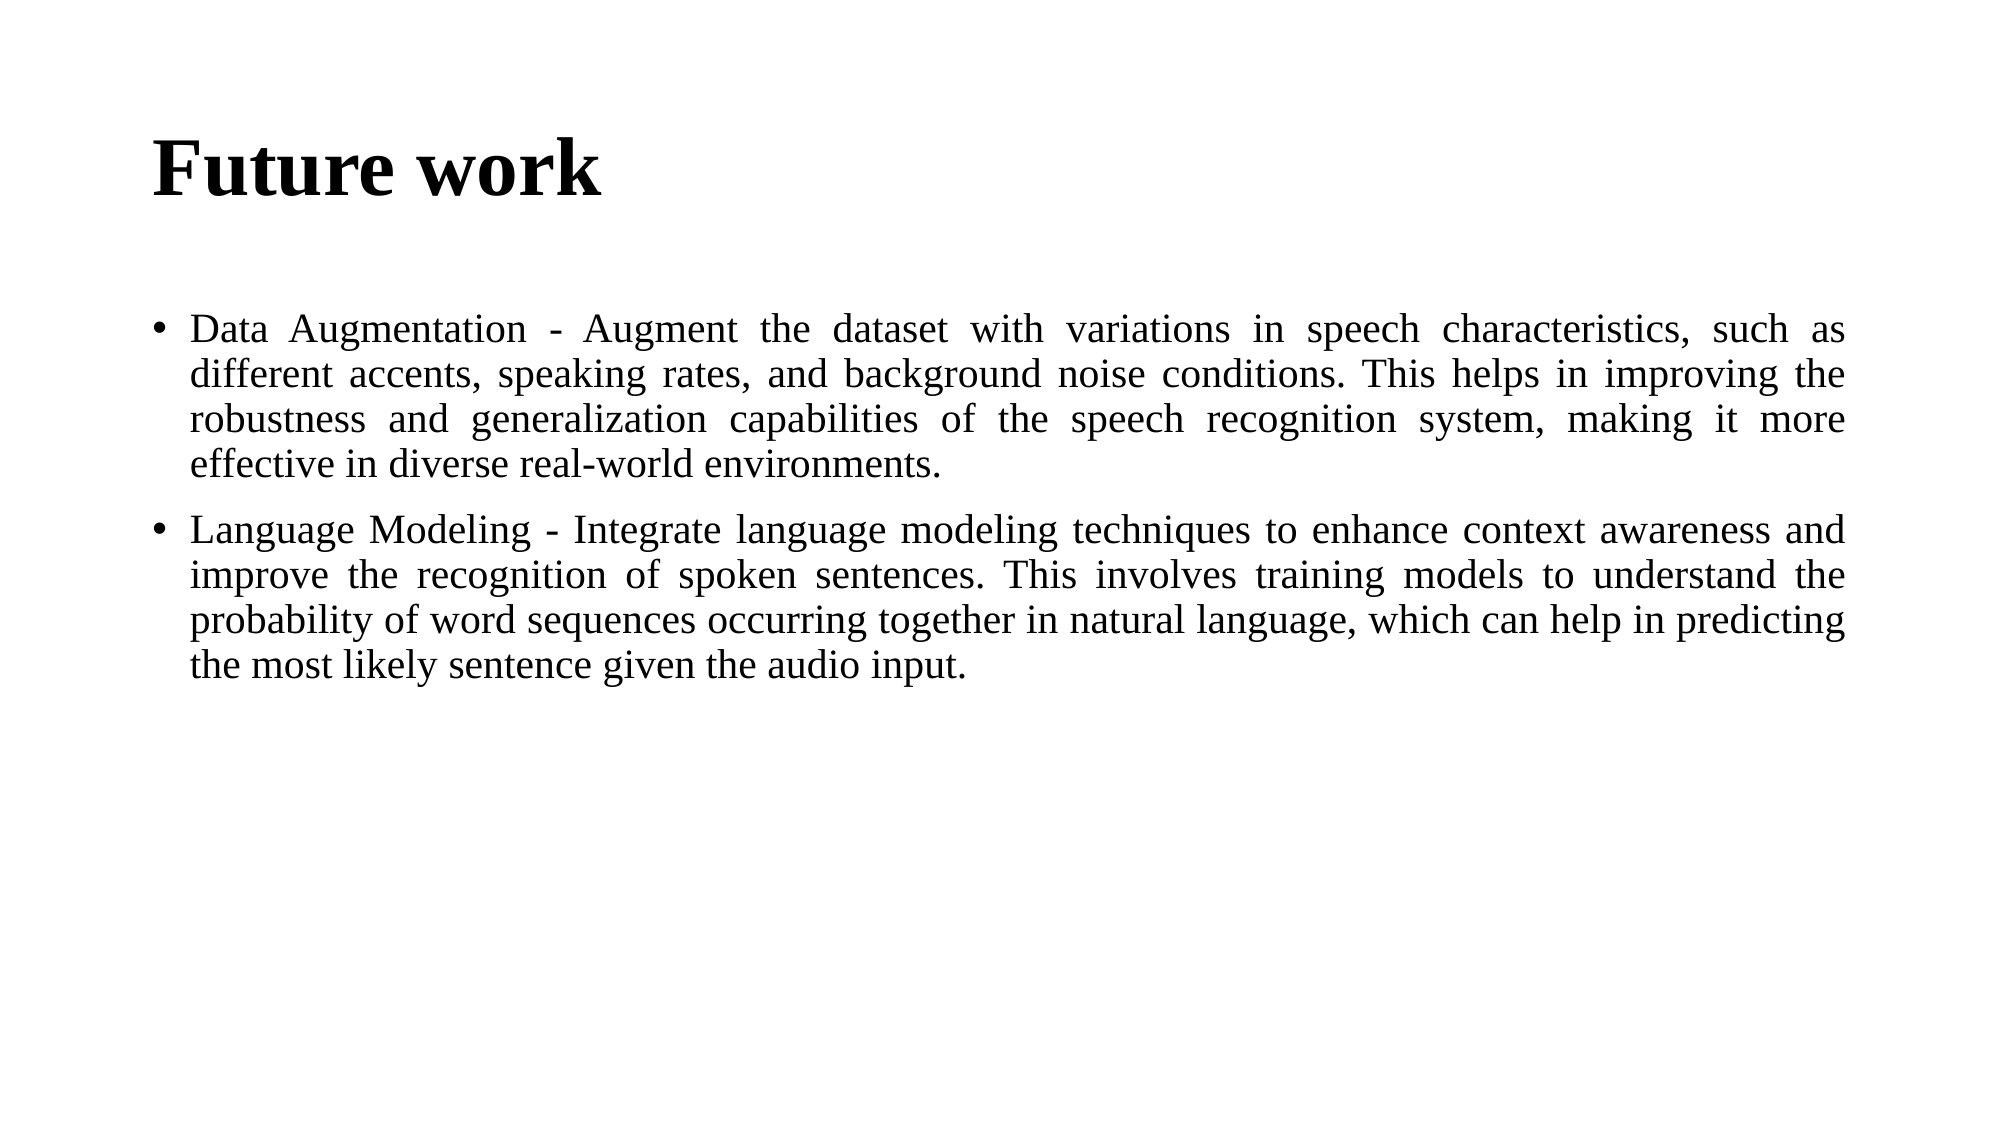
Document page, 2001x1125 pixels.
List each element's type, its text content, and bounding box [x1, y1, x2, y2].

list Data Augmentation - Augment the dataset with variations in speech characteristics, such as different accents, speaking rates, and background noise conditions. This helps in improving the robustness and generalization capabilities of the speech recognition system, making it more effective in diverse real-world environments. Language Modeling - Integrate language modeling techniques to enhance context awareness and improve the recognition of spoken sentences. This involves training models to understand the probability of word sequences occurring together in natural language, which can help in predicting the most likely sentence given the audio input. [137, 299, 1863, 1014]
title Future work [137, 59, 1863, 278]
